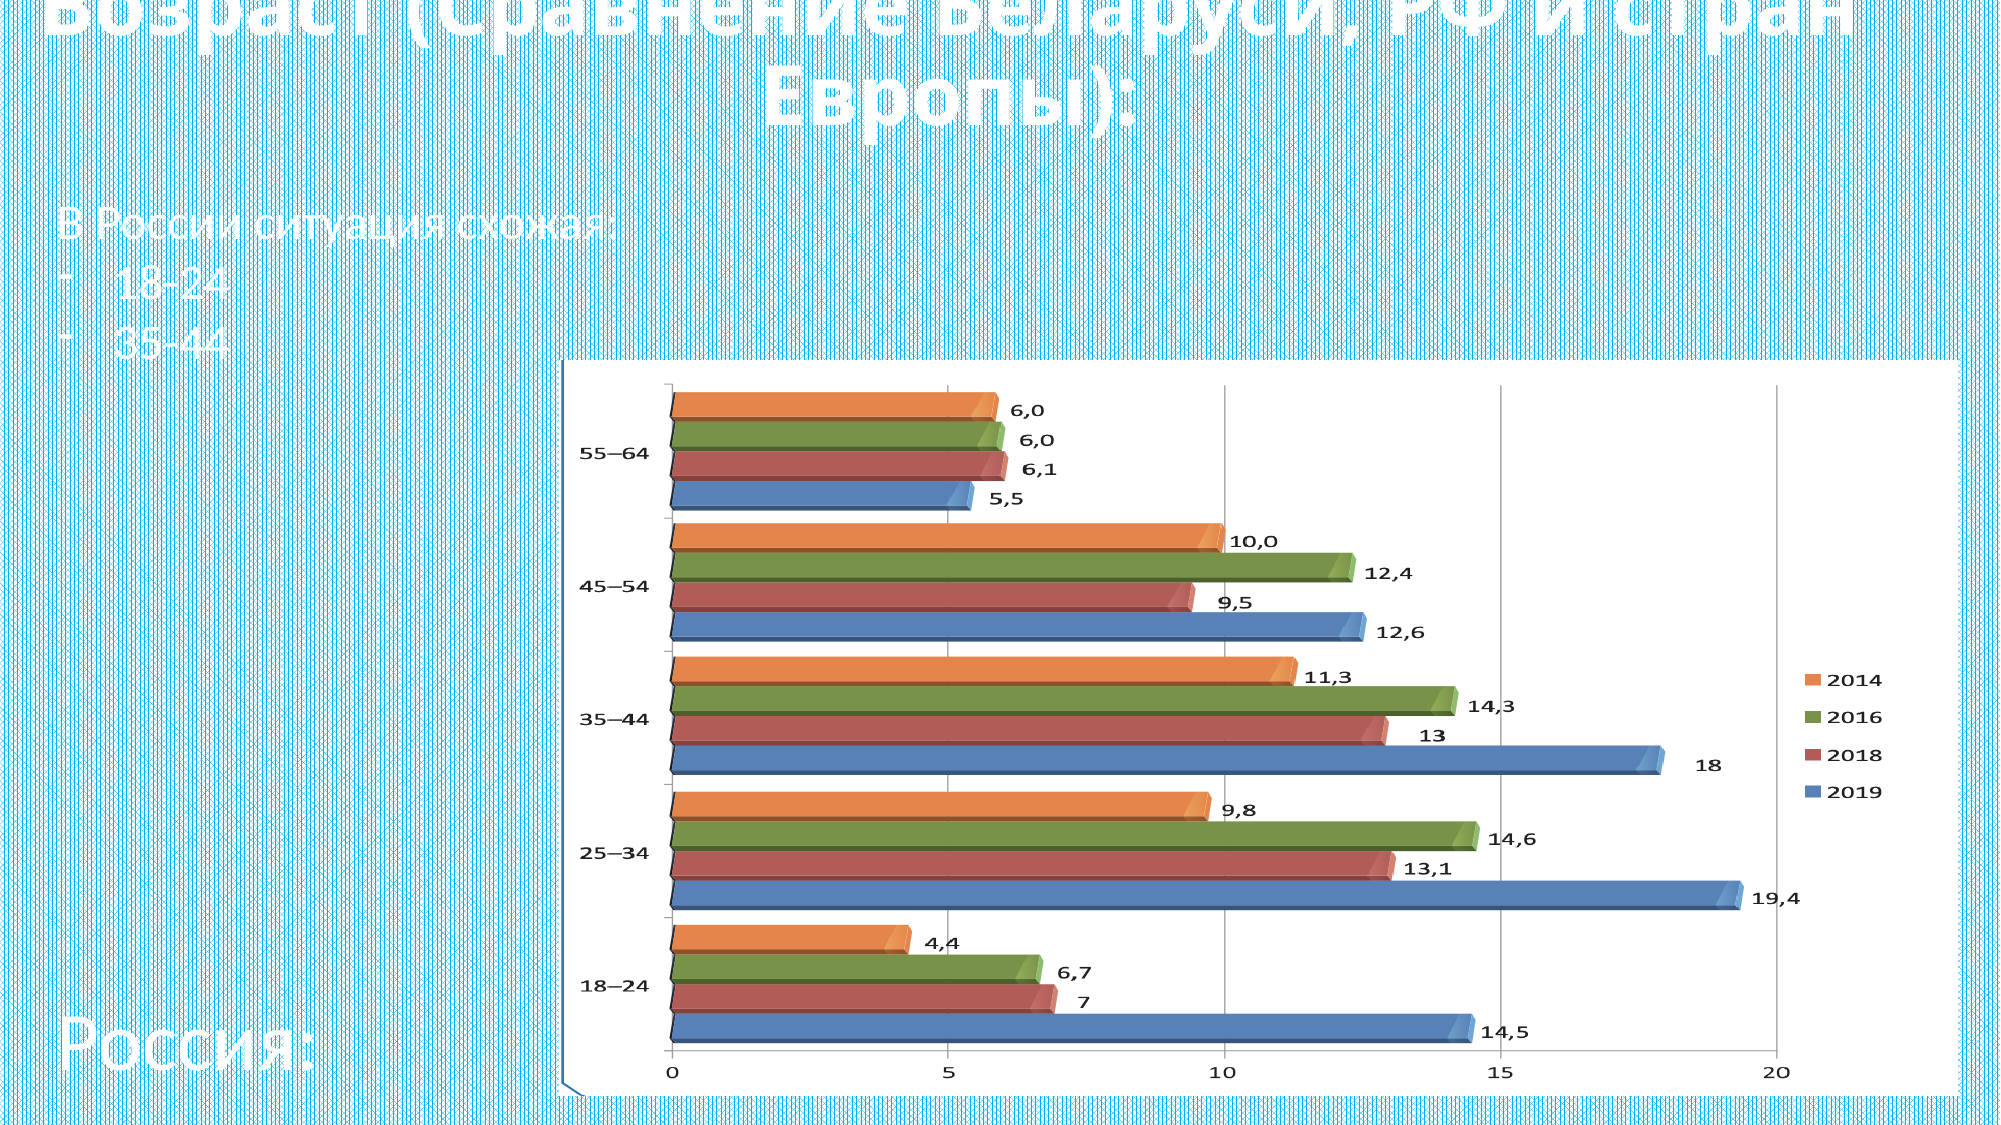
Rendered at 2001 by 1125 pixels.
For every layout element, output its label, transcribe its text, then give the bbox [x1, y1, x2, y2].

title Возраст (Сравнение Беларуси, РФ и стран Европы): [0, 0, 1900, 251]
text_box В России ситуация схожая: 18-24 35-44 [42, 182, 1525, 377]
picture [557, 251, 1961, 1125]
text_box Россия: [42, 979, 456, 1095]
